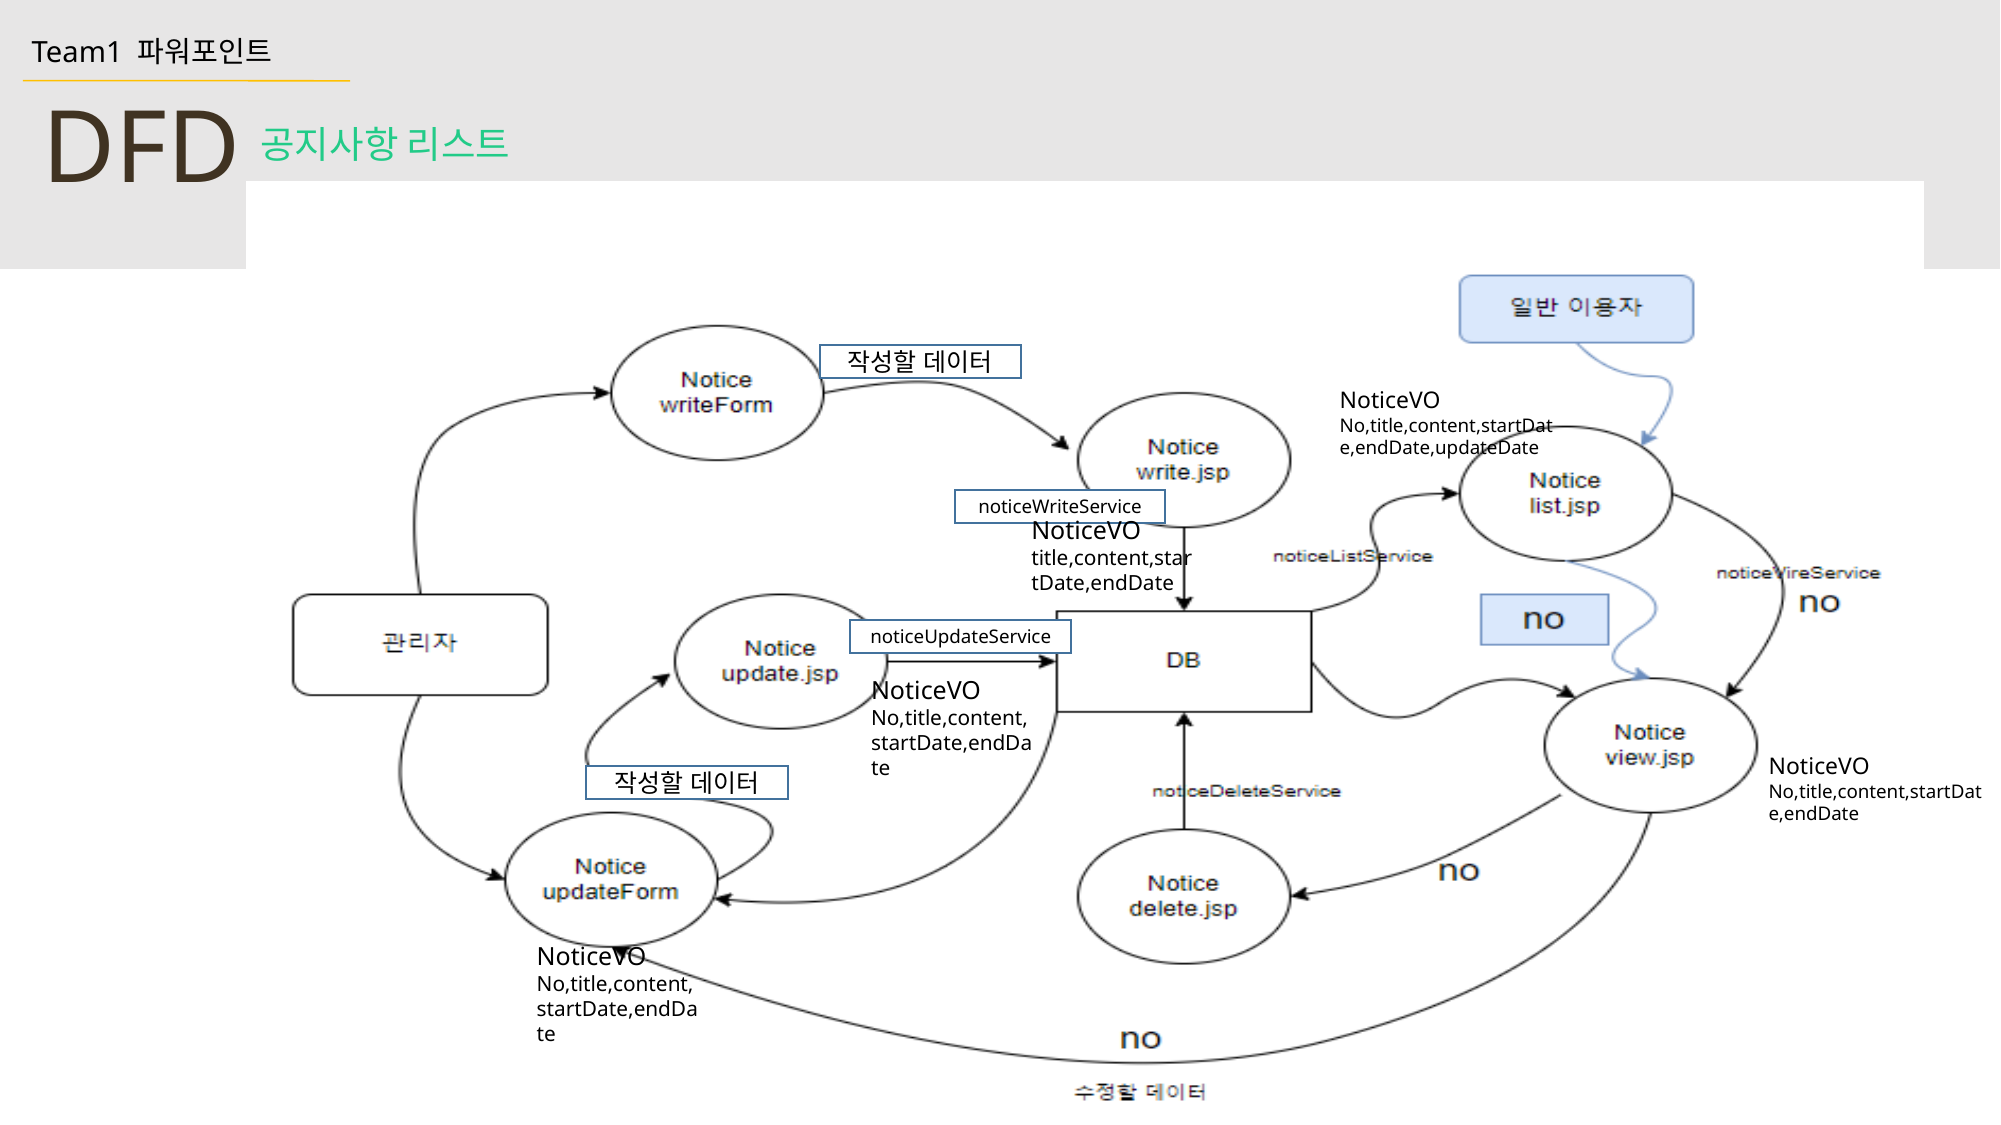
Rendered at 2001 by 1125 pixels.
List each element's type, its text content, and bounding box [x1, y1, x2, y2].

text_box NoticeVO No,title,content,startDate,endDate [1924, 744, 2000, 833]
picture [245, 181, 1924, 1125]
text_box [0, 0, 2000, 269]
